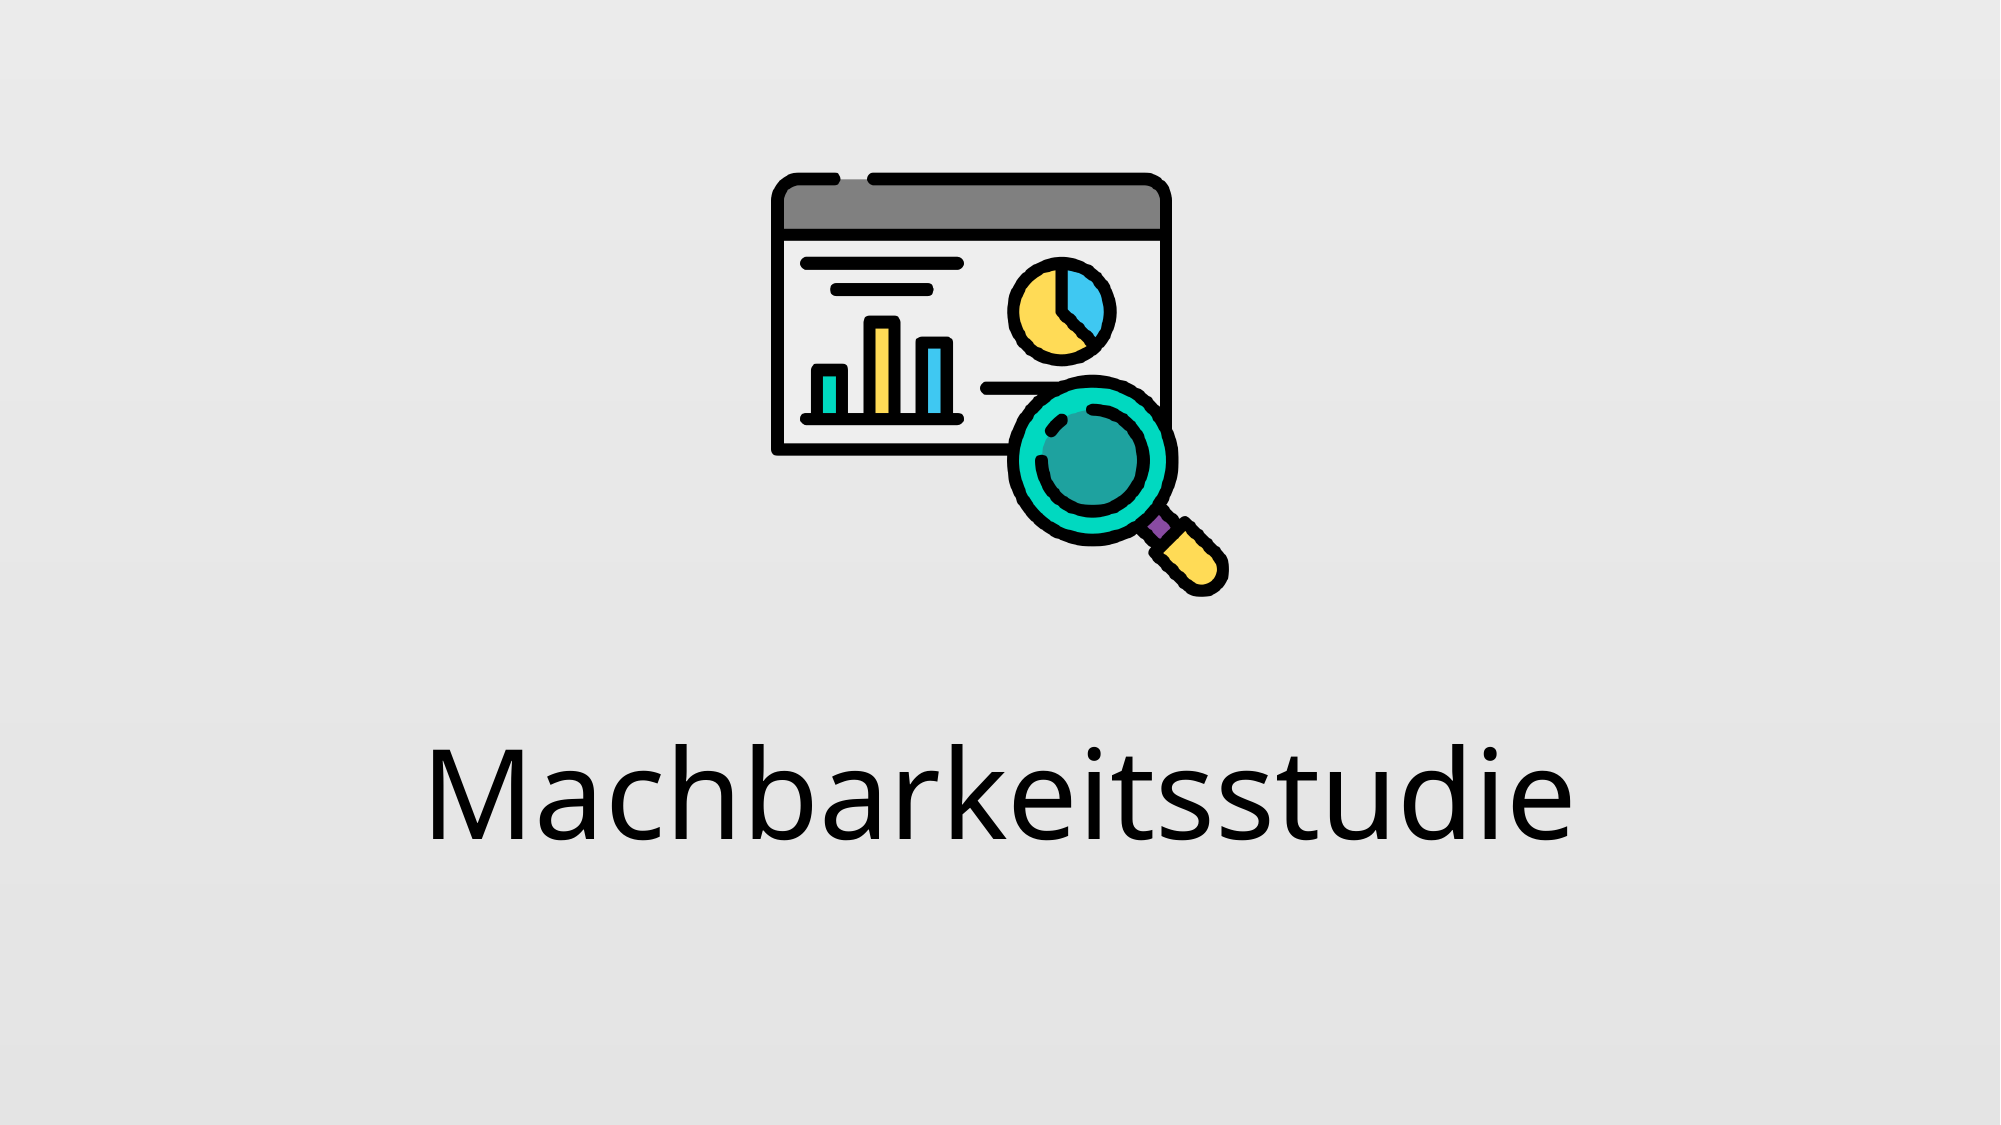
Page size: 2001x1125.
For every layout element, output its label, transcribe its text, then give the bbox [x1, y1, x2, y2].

title Machbarkeitsstudie [249, 482, 1750, 875]
picture [771, 155, 1229, 613]
